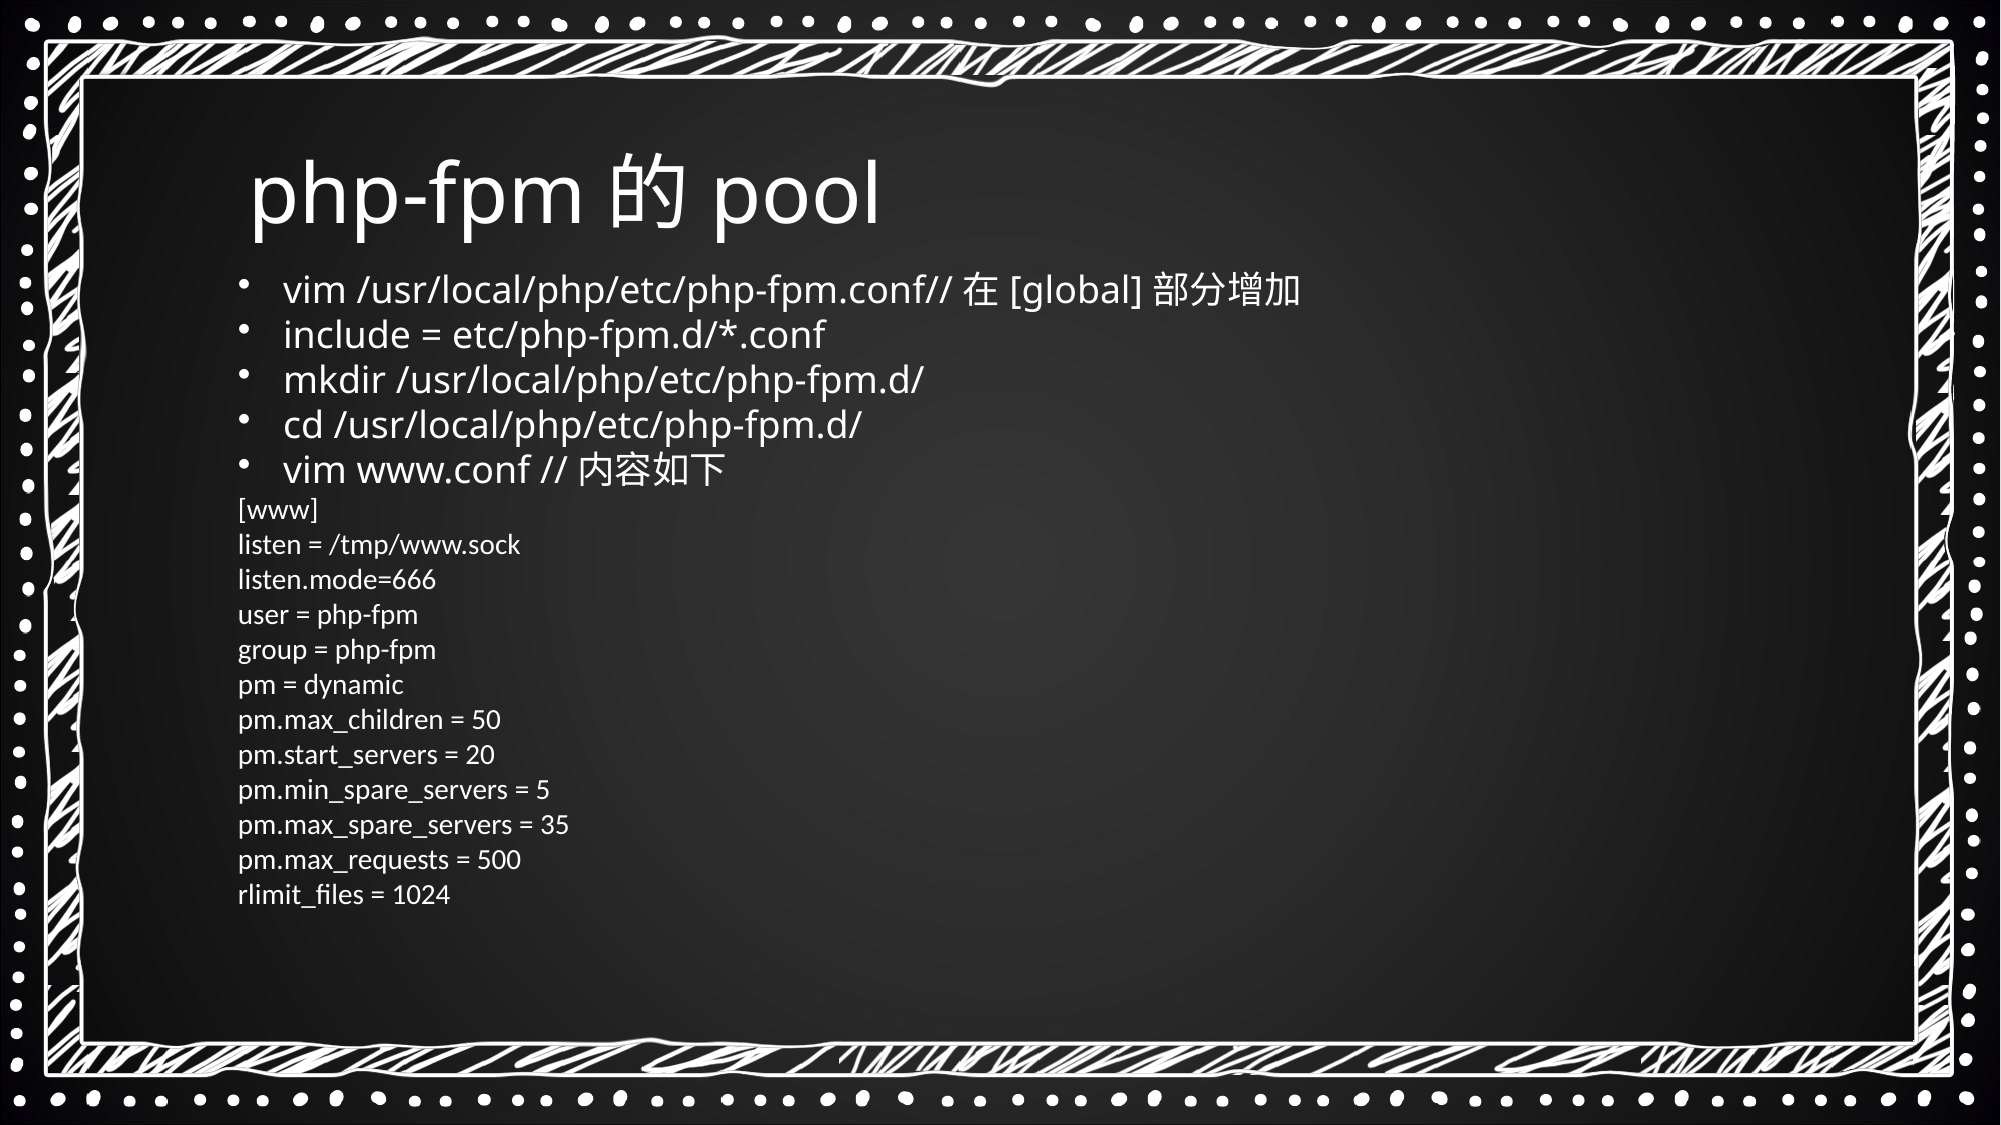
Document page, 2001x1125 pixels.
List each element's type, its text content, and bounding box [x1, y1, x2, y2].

text_box php-fpm的pool [240, 133, 1530, 248]
picture [0, 0, 2001, 1125]
text_box vim /usr/local/php/etc/php-fpm.conf//在[global]部分增加 include = etc/php-fpm.d/*.conf mkdir /usr/local/php/etc/php-fpm.d/ cd /usr/local/php/etc/php-fpm.d/ vim www.conf //内容如下 [www] listen = /tmp/www.sock listen.mode=666 user = php-fpm group = php-fpm pm = dynamic pm.max_children = 50 pm.start_servers = 20 pm.min_spare_servers = 5 pm.max_spare_servers = 35 pm.max_requests = 500 rlimit_files = 1024 [230, 258, 1699, 953]
